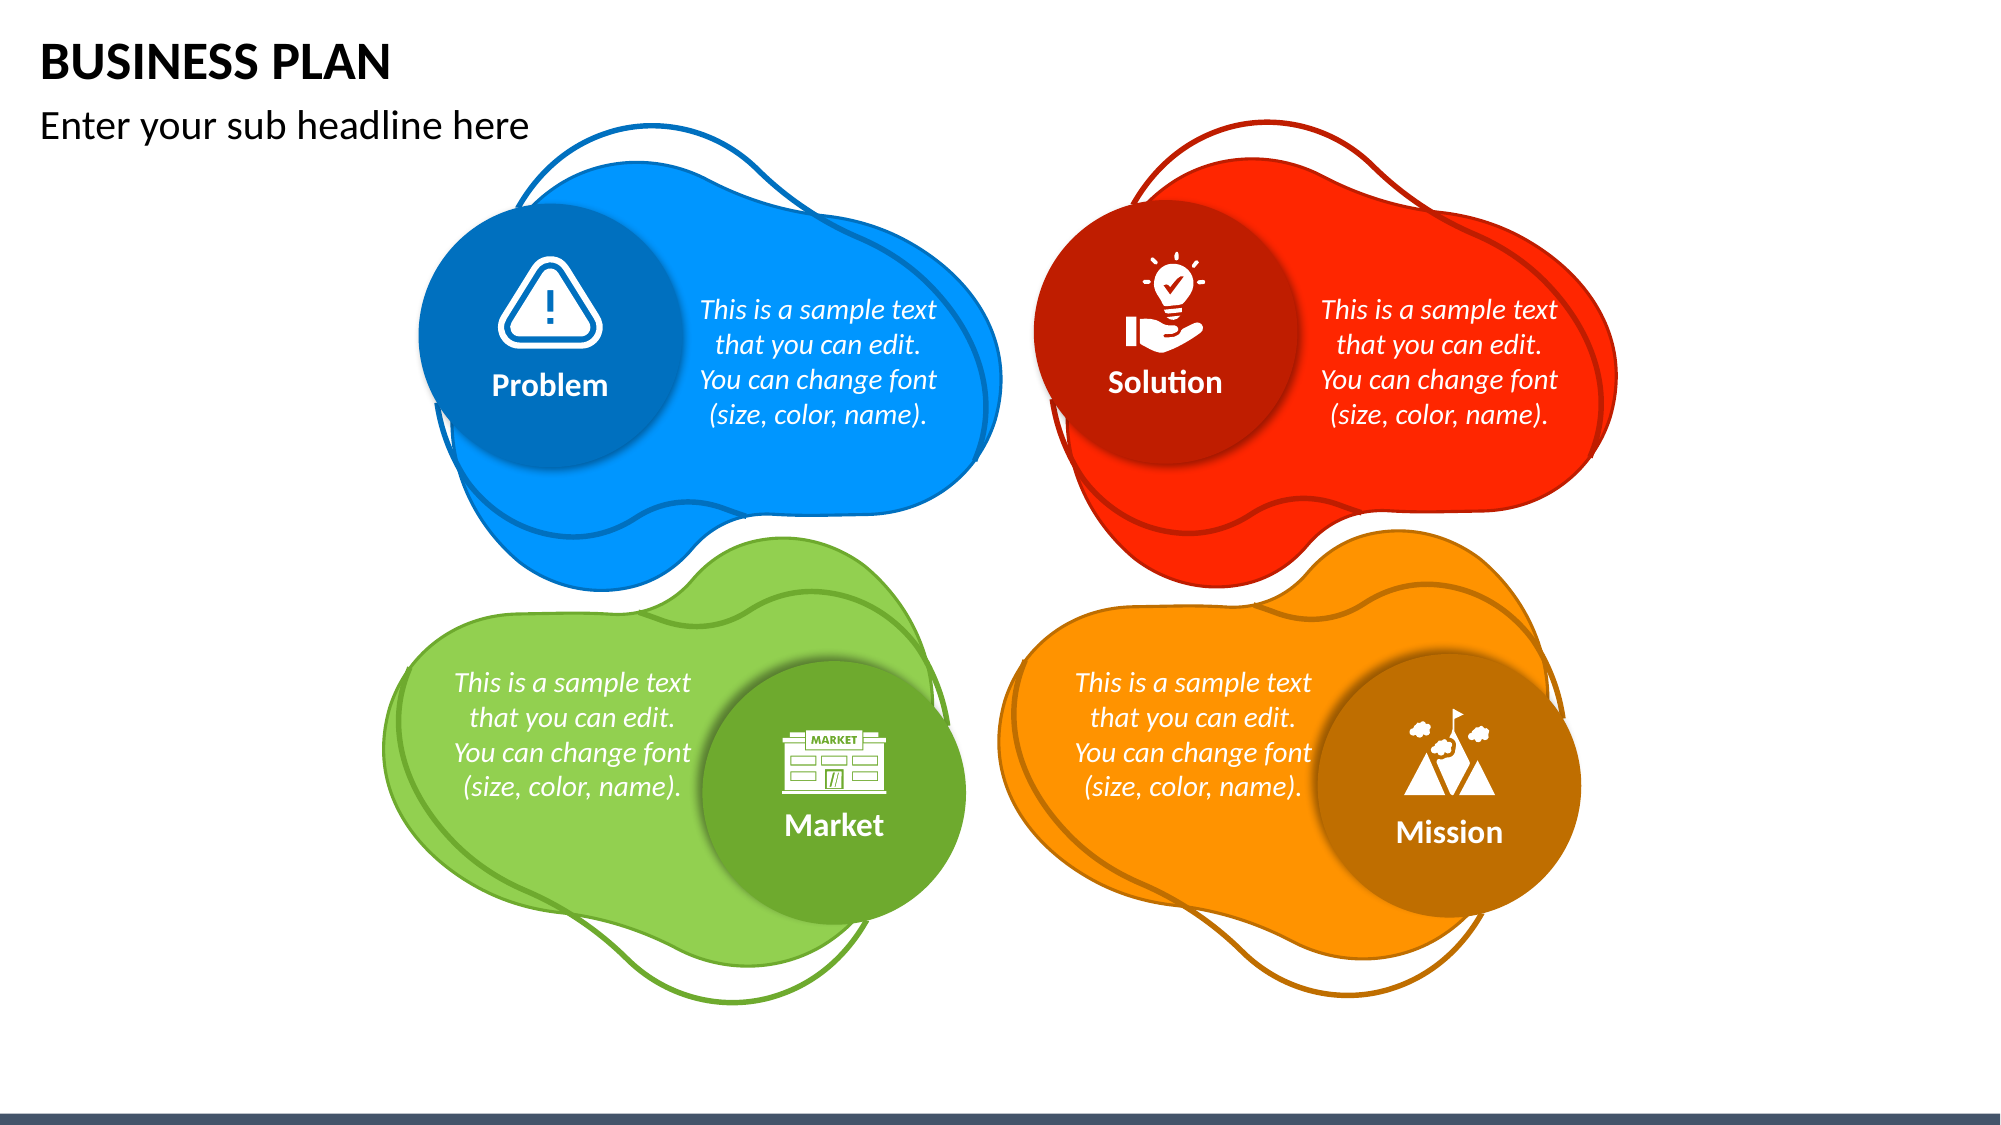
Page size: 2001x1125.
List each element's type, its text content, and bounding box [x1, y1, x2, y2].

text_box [998, 530, 1582, 999]
title BUSINESS PLAN [25, 26, 1975, 95]
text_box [418, 122, 1002, 591]
list Enter your sub headline here [25, 95, 1975, 192]
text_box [1033, 119, 1617, 587]
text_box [383, 538, 967, 1006]
